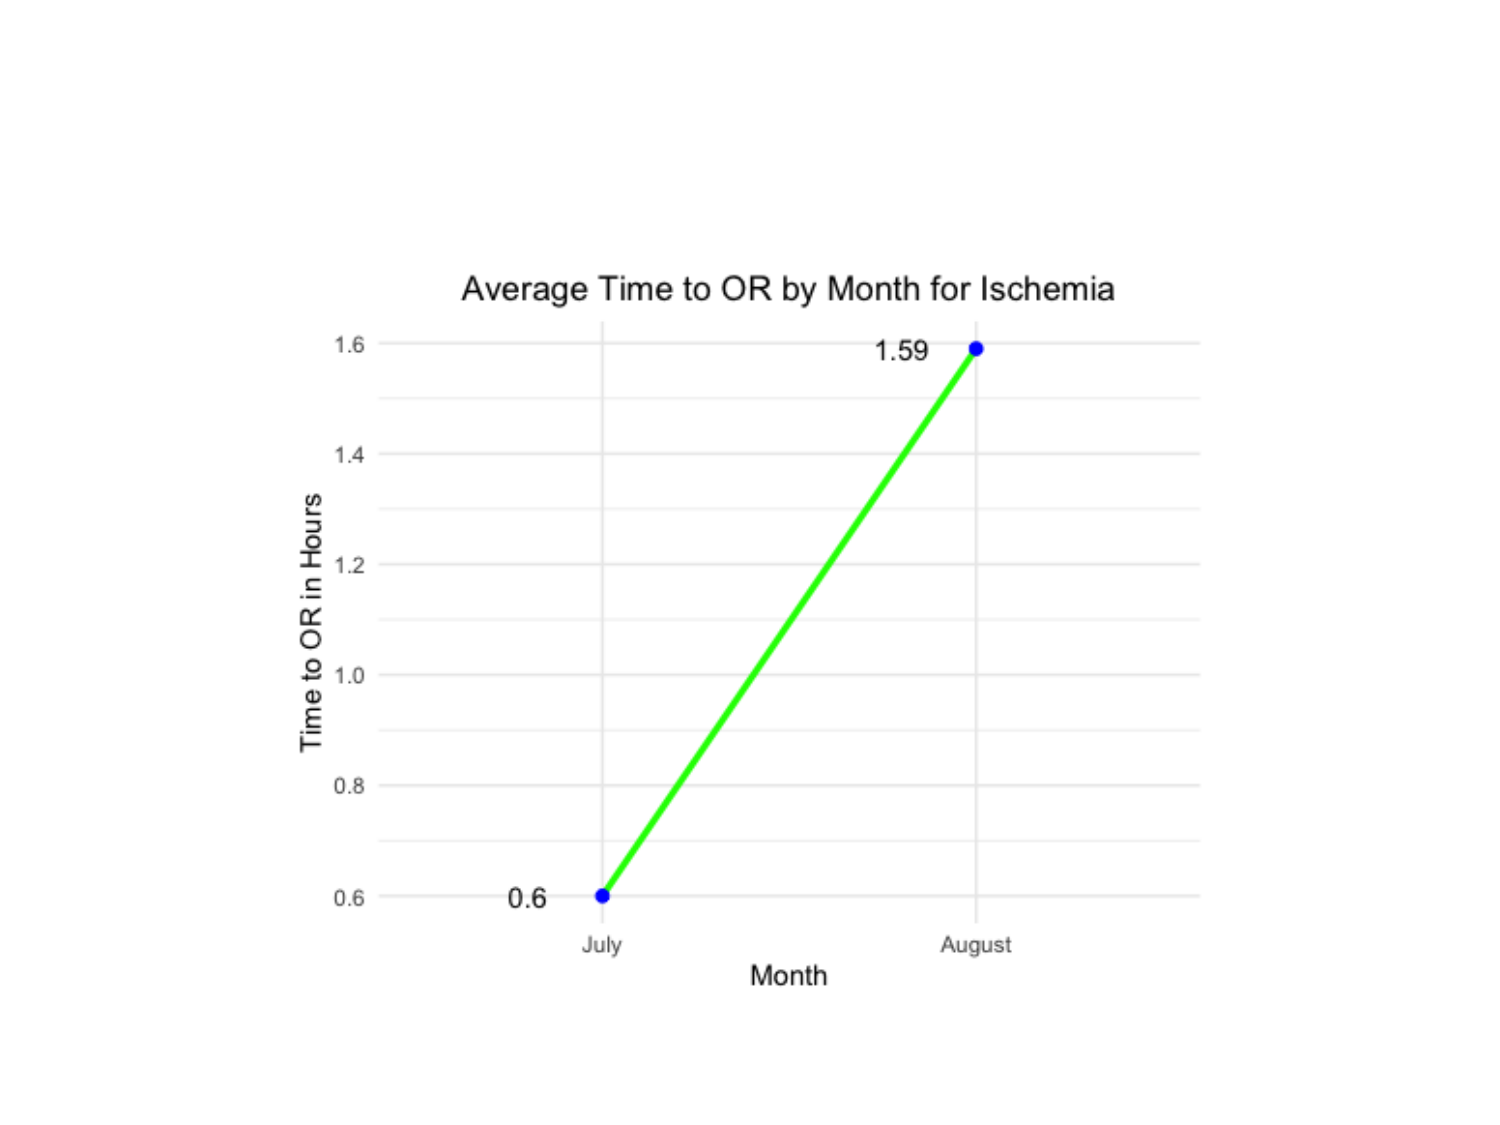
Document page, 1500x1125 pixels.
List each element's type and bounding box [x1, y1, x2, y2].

picture [287, 262, 1215, 1005]
